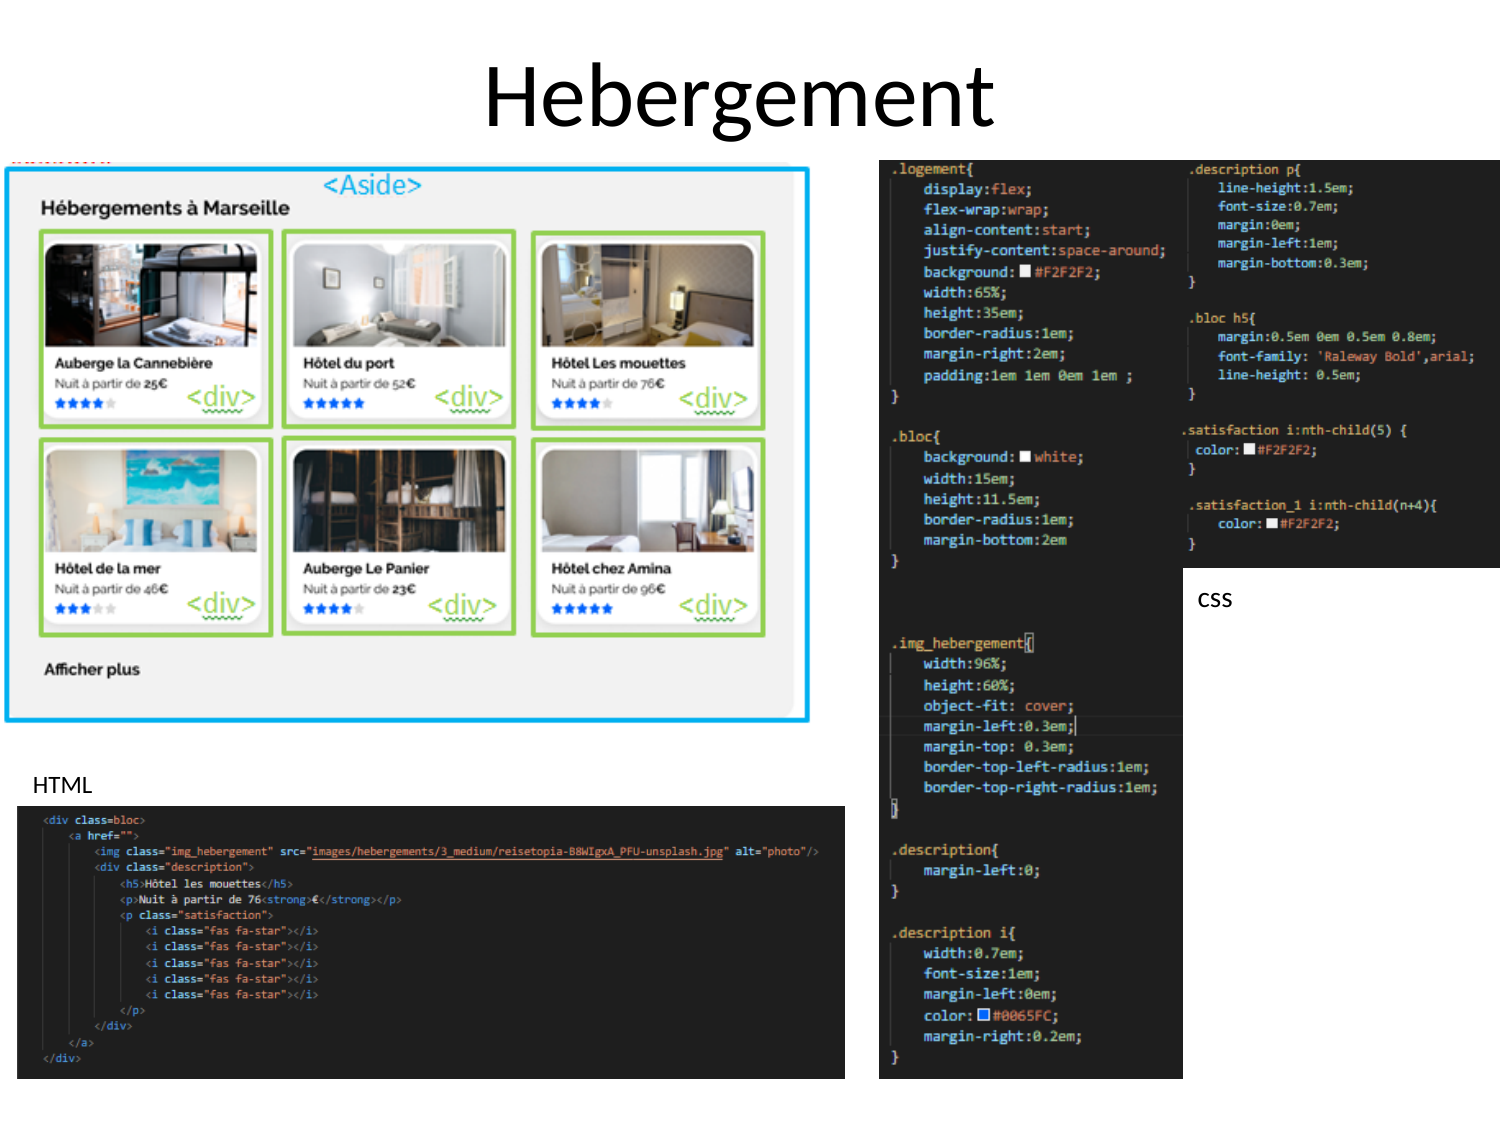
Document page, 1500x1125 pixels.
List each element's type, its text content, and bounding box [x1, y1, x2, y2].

text_box HTML [18, 760, 108, 804]
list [3, 162, 816, 729]
title Hebergement [64, 19, 1415, 161]
picture [879, 160, 1500, 1079]
picture [17, 805, 845, 1079]
text_box css [1188, 577, 1248, 622]
